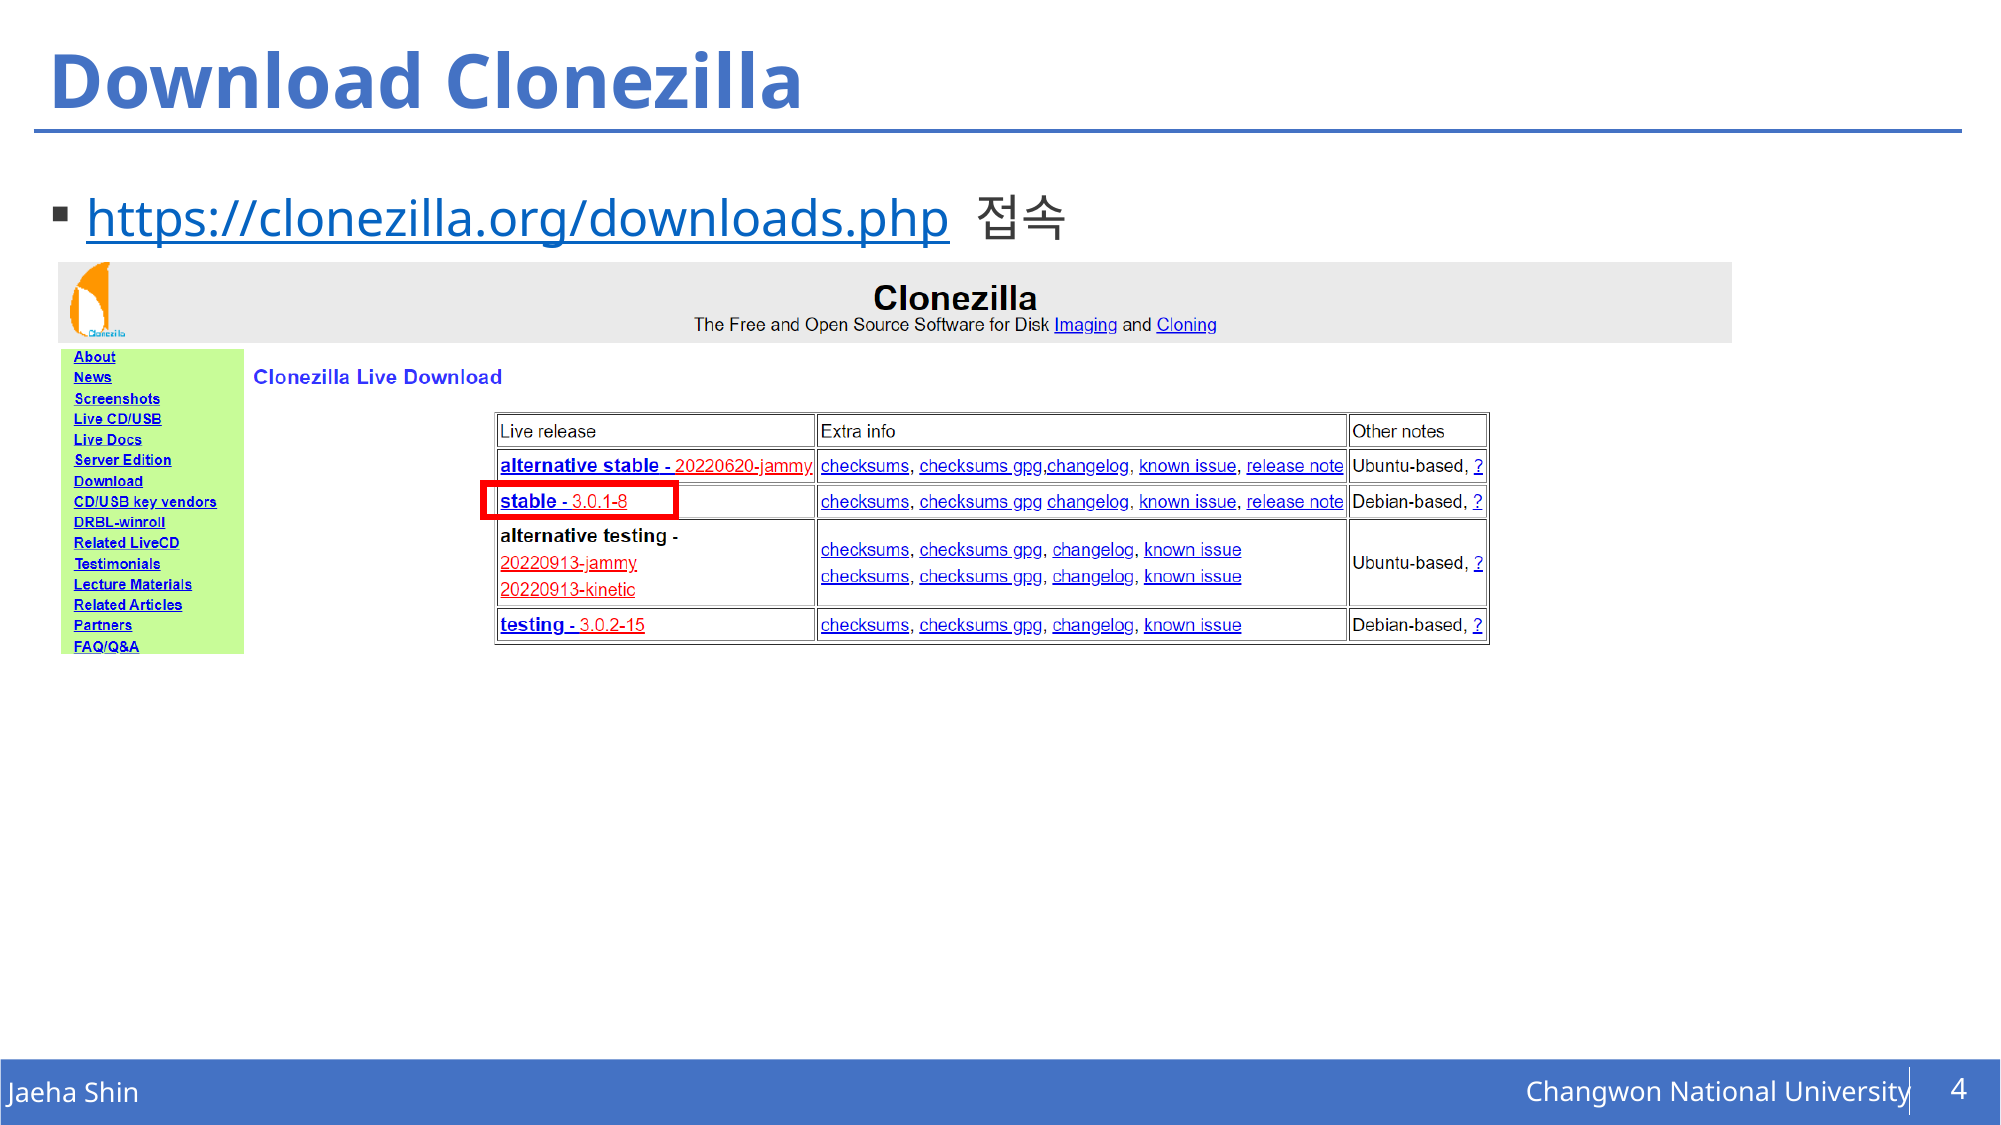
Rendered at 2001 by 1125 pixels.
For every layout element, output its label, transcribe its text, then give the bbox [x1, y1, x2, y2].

picture [58, 262, 1732, 654]
list https://clonezilla.org/downloads.php 접속 [33, 152, 1963, 997]
title Download Clonezilla [33, 27, 1963, 143]
slide_number 4 [1922, 1060, 1996, 1121]
